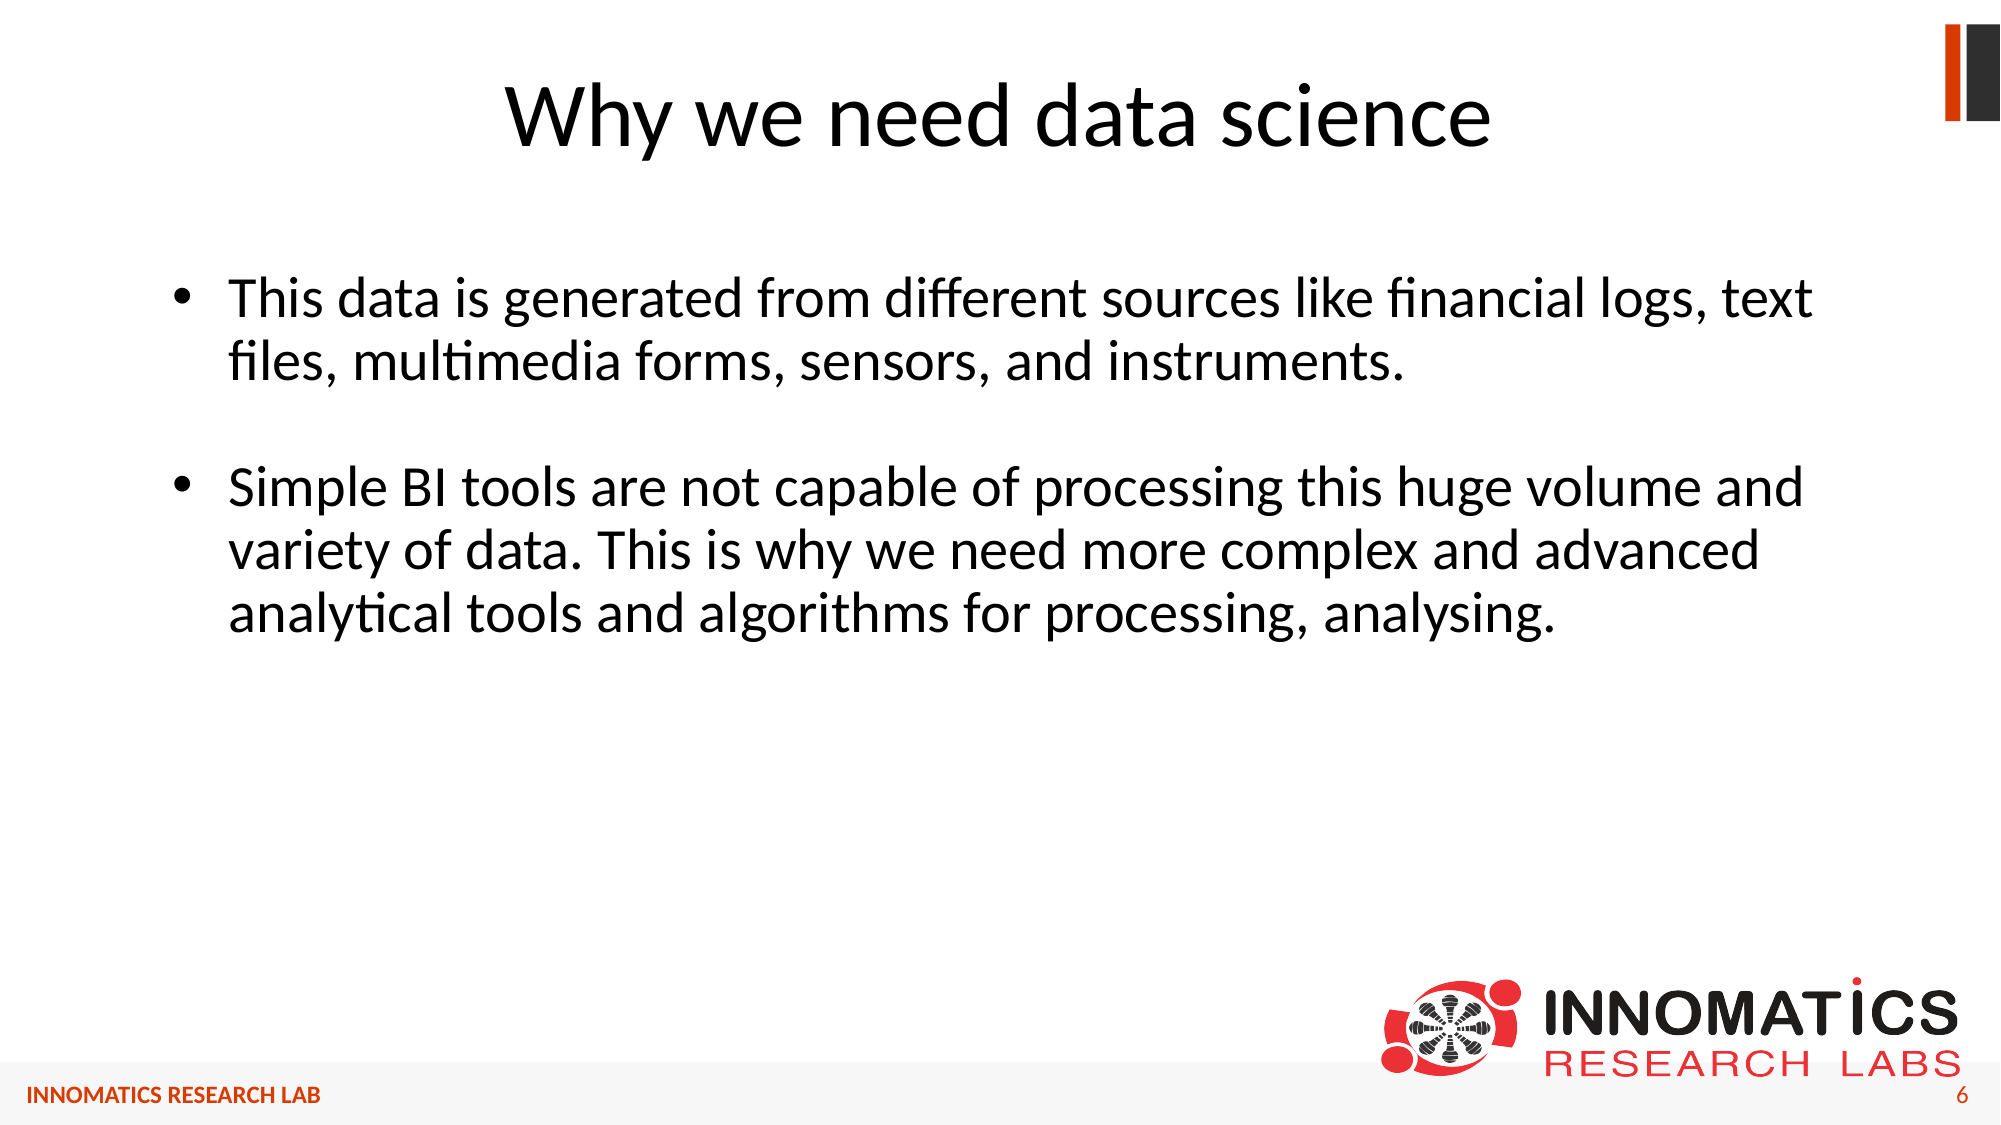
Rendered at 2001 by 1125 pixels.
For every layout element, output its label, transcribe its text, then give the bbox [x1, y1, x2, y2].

text_box This data is generated from different sources like financial logs, text files, multimedia forms, sensors, and instruments. Simple BI tools are not capable of processing this huge volume and variety of data. This is why we need more complex and advanced analytical tools and algorithms for processing, analysing. [157, 259, 1883, 856]
picture [1381, 977, 1960, 1077]
title Why we need data science [137, 59, 1863, 278]
